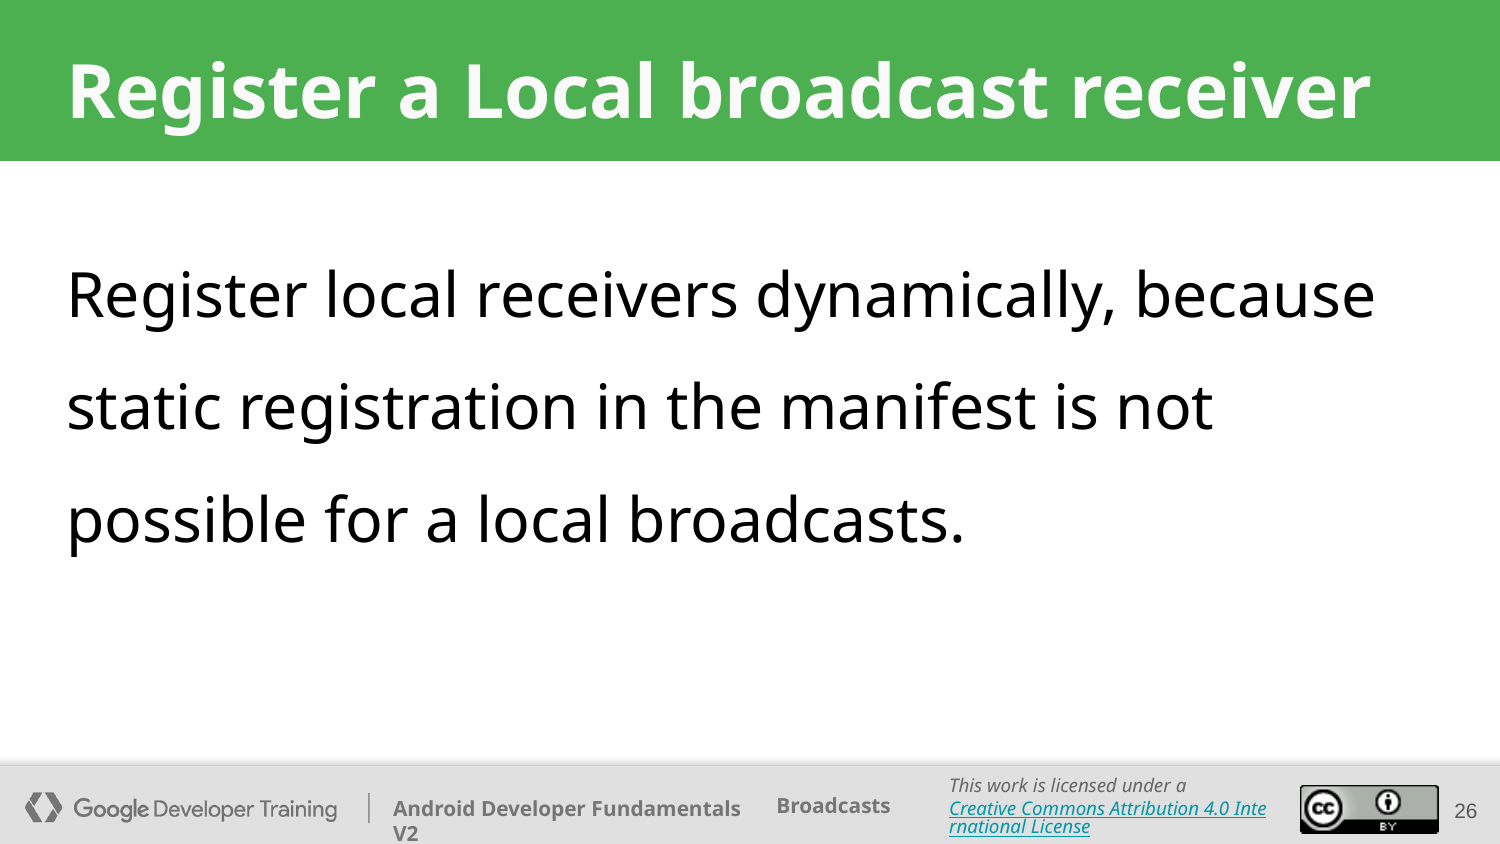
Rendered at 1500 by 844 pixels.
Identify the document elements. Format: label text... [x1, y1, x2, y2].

slide_number ‹#› [1402, 777, 1493, 842]
picture [0, 161, 1500, 844]
list Register local receivers dynamically, because static registration in the manifest is not possible for a local broadcasts. [51, 202, 1449, 750]
title Register a Local broadcast receiver [51, 28, 1449, 122]
